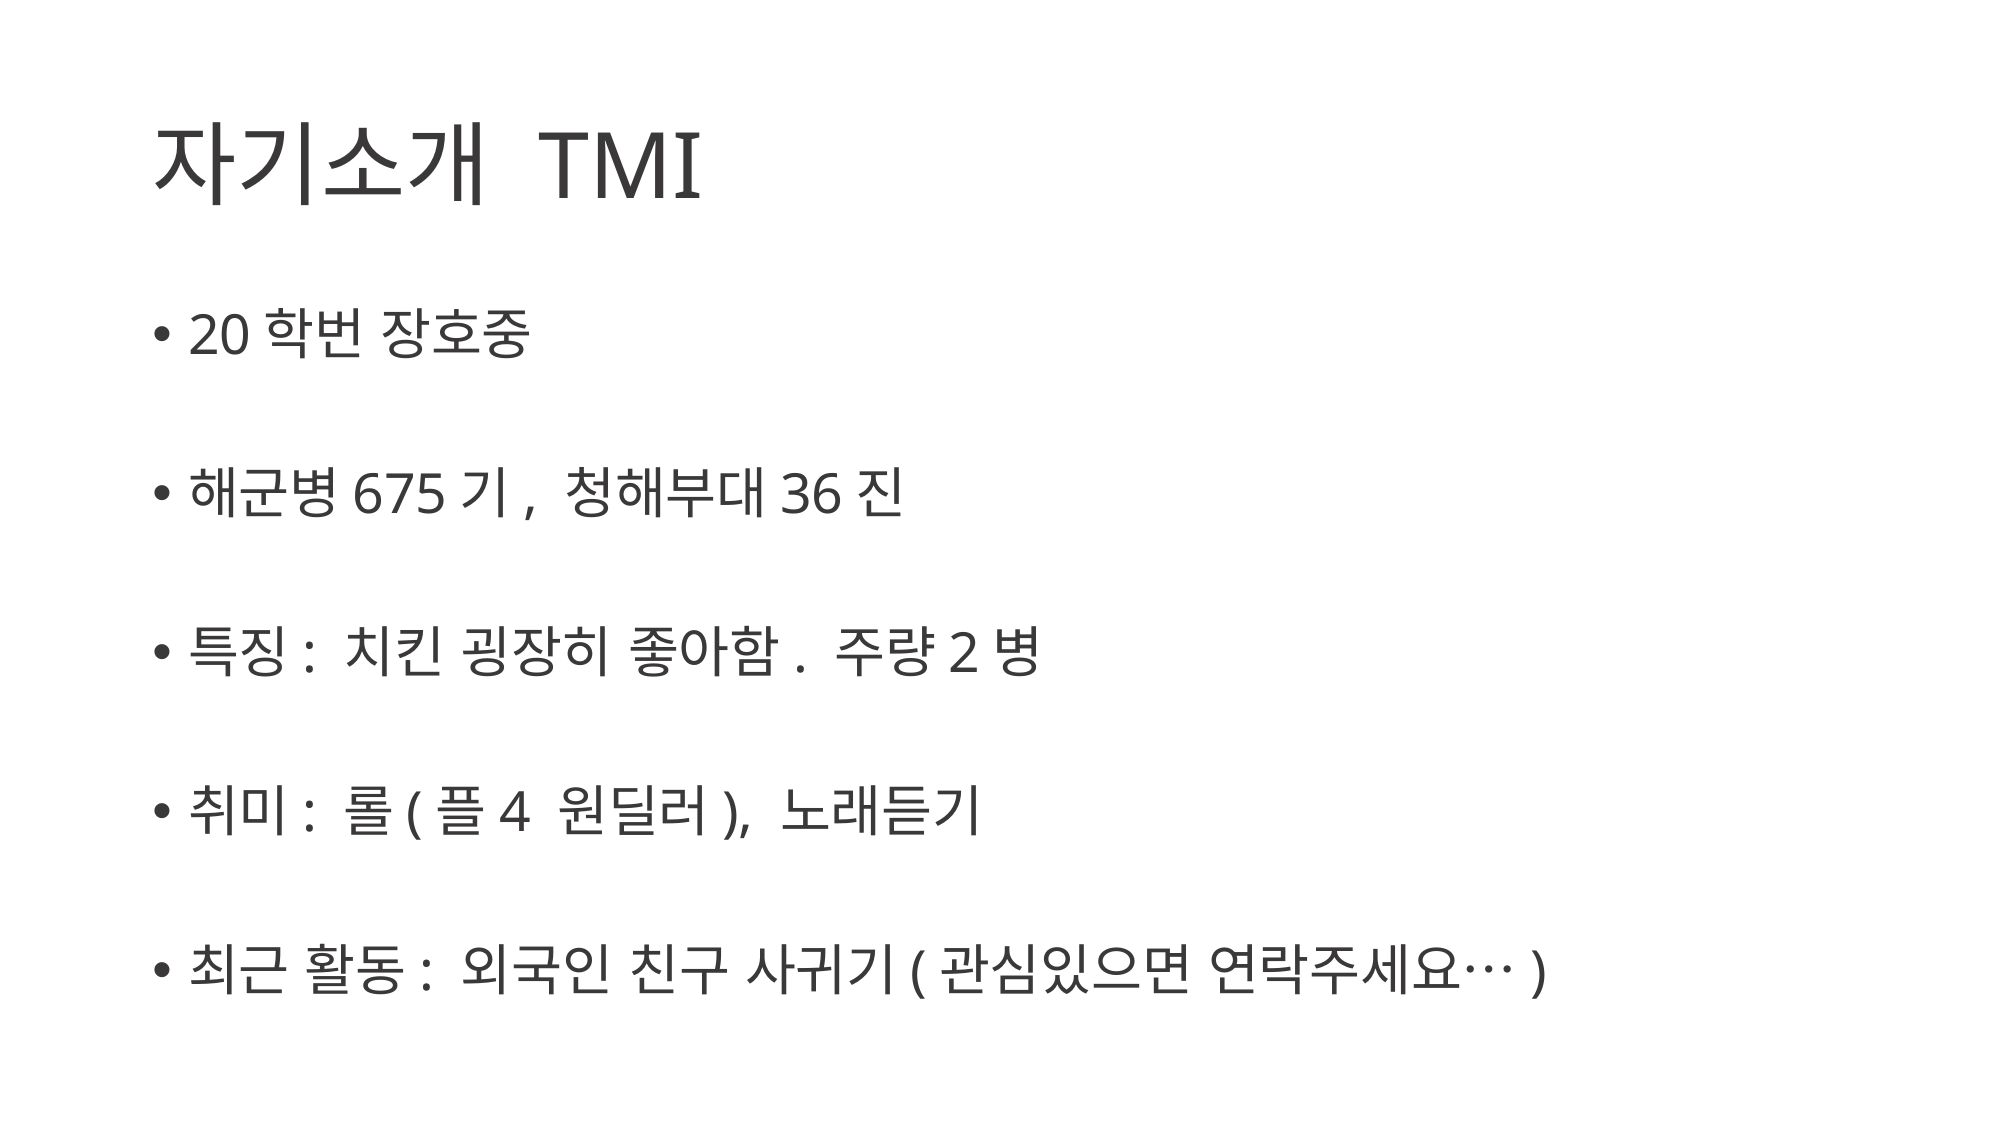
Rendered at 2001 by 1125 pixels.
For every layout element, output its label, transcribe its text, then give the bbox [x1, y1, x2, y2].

title 자기소개 TMI [137, 59, 1863, 278]
list 20학번 장호중 해군병675기, 청해부대36진 특징: 치킨 굉장히 좋아함. 주량2병 취미: 롤(플4 원딜러), 노래듣기 최근 활동: 외국인 친구 사귀기(관심있으면 연락주세요…) [137, 299, 1863, 1014]
